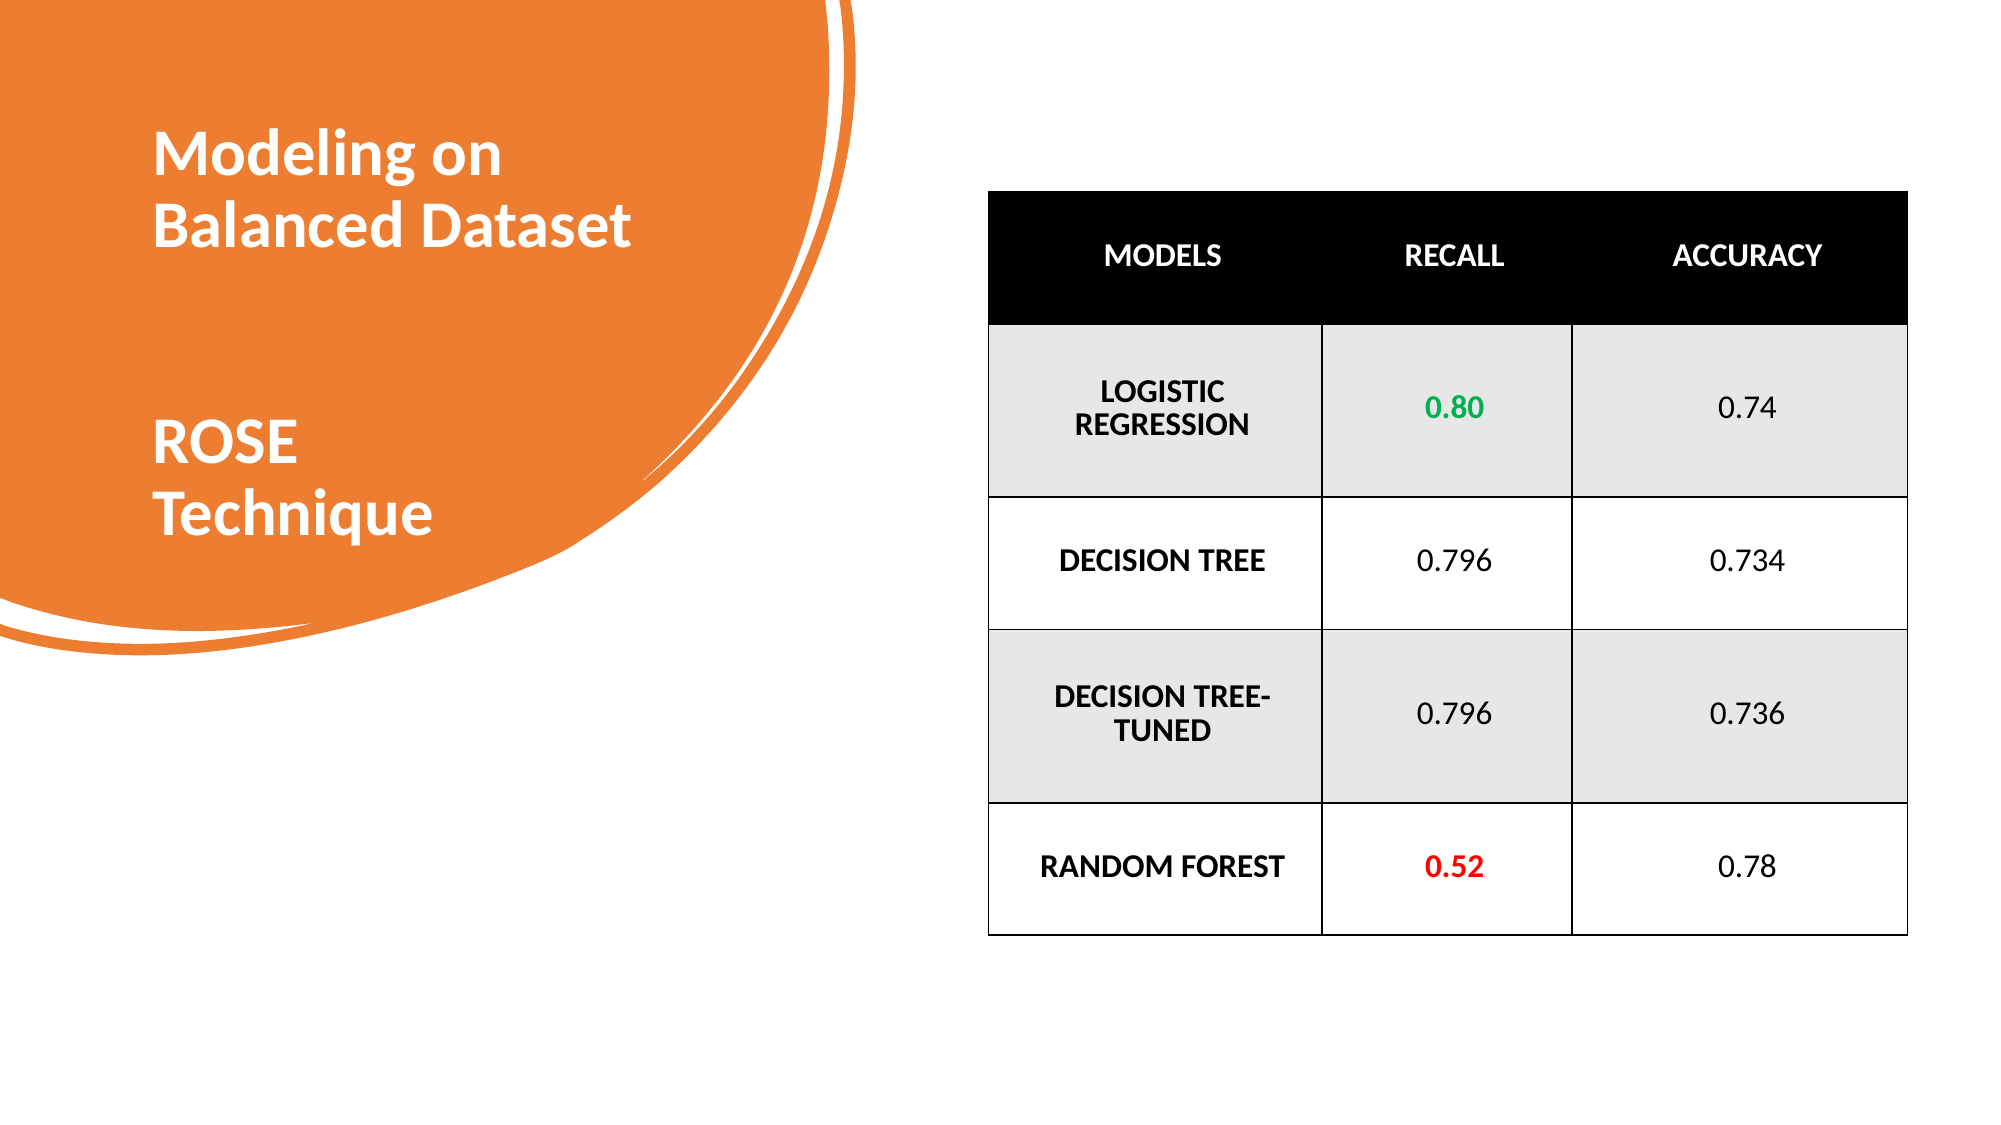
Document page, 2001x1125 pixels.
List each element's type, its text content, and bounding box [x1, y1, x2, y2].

table_header ACCURACY [1573, 192, 1907, 323]
table_header RECALL [1323, 192, 1571, 323]
table_cell 0.80 [1323, 325, 1571, 496]
table_cell 0.736 [1573, 630, 1907, 802]
table_cell DECISION TREE- TUNED [989, 630, 1321, 802]
table_cell 0.74 [1573, 325, 1907, 496]
table_cell 0.796 [1323, 630, 1571, 802]
title Modeling on Balanced Dataset ROSE Technique [137, 110, 666, 444]
table_cell DECISION TREE [989, 498, 1321, 629]
table_cell 0.796 [1323, 498, 1571, 629]
table_cell RANDOM FOREST [989, 804, 1321, 934]
text_box [0, 0, 2000, 1125]
table_cell 0.52 [1323, 804, 1571, 934]
table_cell LOGISTIC REGRESSION [989, 325, 1321, 496]
table_header MODELS [989, 192, 1321, 323]
table_cell 0.734 [1573, 498, 1907, 629]
text_box [0, 0, 857, 657]
table_cell 0.78 [1573, 804, 1907, 934]
